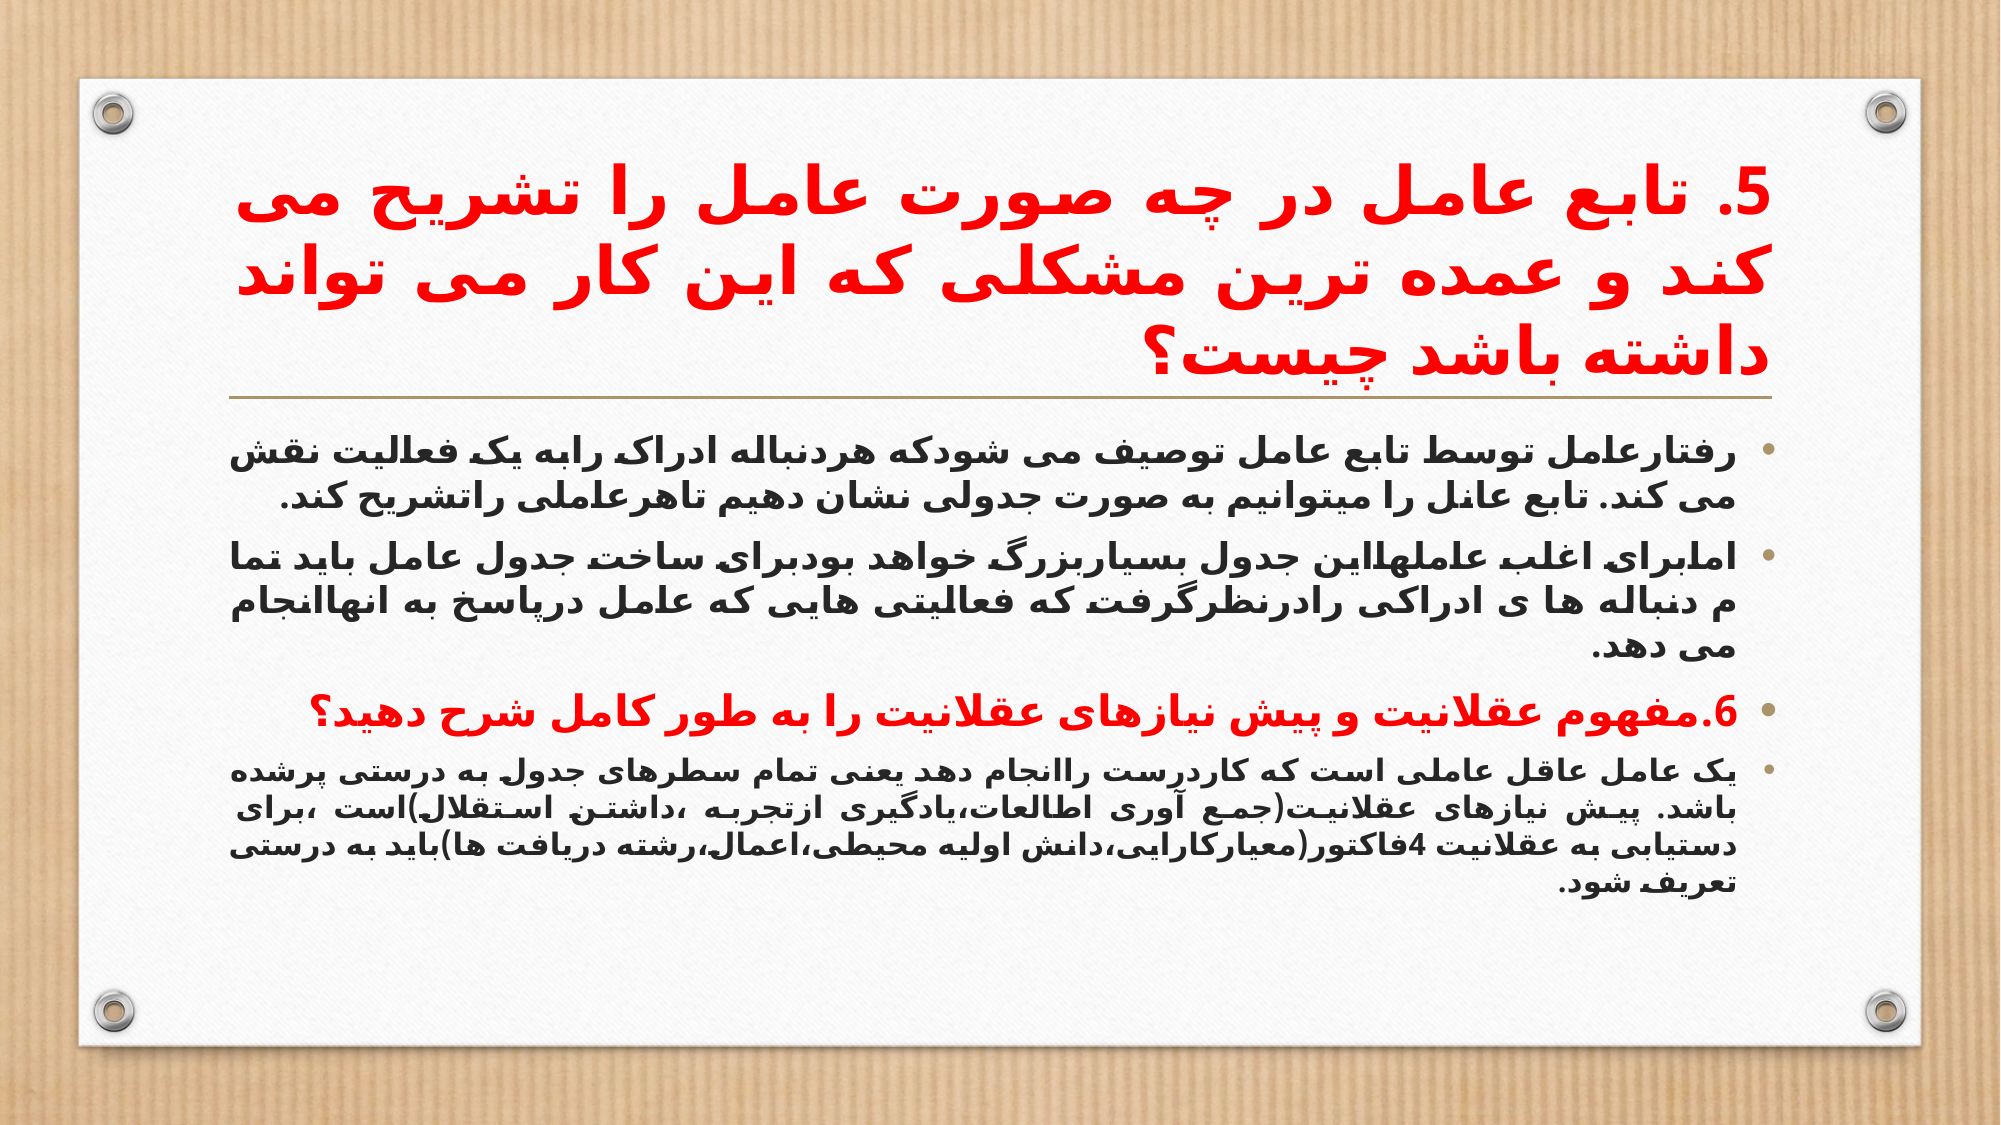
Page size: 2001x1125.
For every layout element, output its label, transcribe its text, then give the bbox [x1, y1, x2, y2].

list رفتارعامل توسط تابع عامل توصیف می شودکه هردنباله ادراک رابه یک فعالیت نقش می کند. تابع عانل را میتوانیم به صورت جدولی نشان دهیم تاهرعاملی راتشریح کند. امابرای اغلب عاملهااین جدول بسیاربزرگ خواهد بودبرای ساخت جدول عامل باید تما م دنباله ها ی ادراکی رادرنظرگرفت که فعالیتی هایی که عامل درپاسخ به انهاانجام می دهد. 6.مفهوم عقلانیت و پیش نیازهای عقلانیت را به طور کامل شرح دهید؟ یک عامل عاقل عاملی است که کاردرست راانجام دهد یعنی تمام سطرهای جدول به درستی پرشده باشد. پیش نیازهای عقلانیت(جمع آوری اطالعات،یادگیری ازتجربه ،داشتن استقلال)است ،برای دستیابی به عقلانیت 4فاکتور(معیارکارایی،دانش اولیه محیطی،اعمال،رشته دریافت ها)باید به درستی تعریف شود. [212, 419, 1788, 964]
title 5. تابع عامل در چه صورت عامل را تشریح می کند و عمده ترین مشکلی که این کار می تواند داشته باشد چیست؟ [212, 161, 1788, 375]
picture [0, 0, 2001, 1125]
